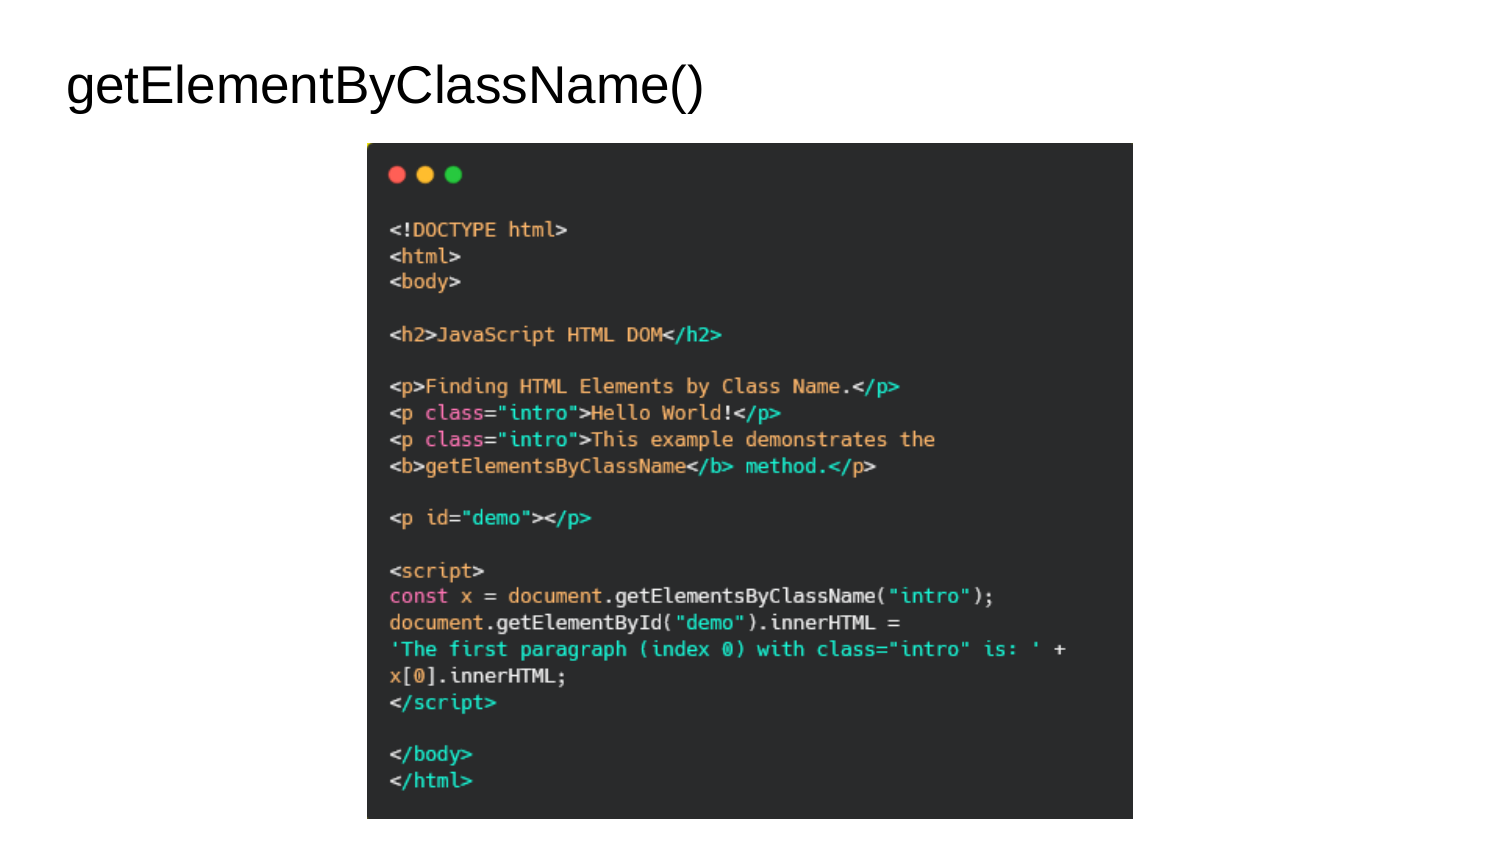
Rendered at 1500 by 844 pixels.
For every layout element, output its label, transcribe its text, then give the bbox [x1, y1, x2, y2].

picture [366, 143, 1134, 819]
title getElementByClassName() [51, 35, 1449, 130]
